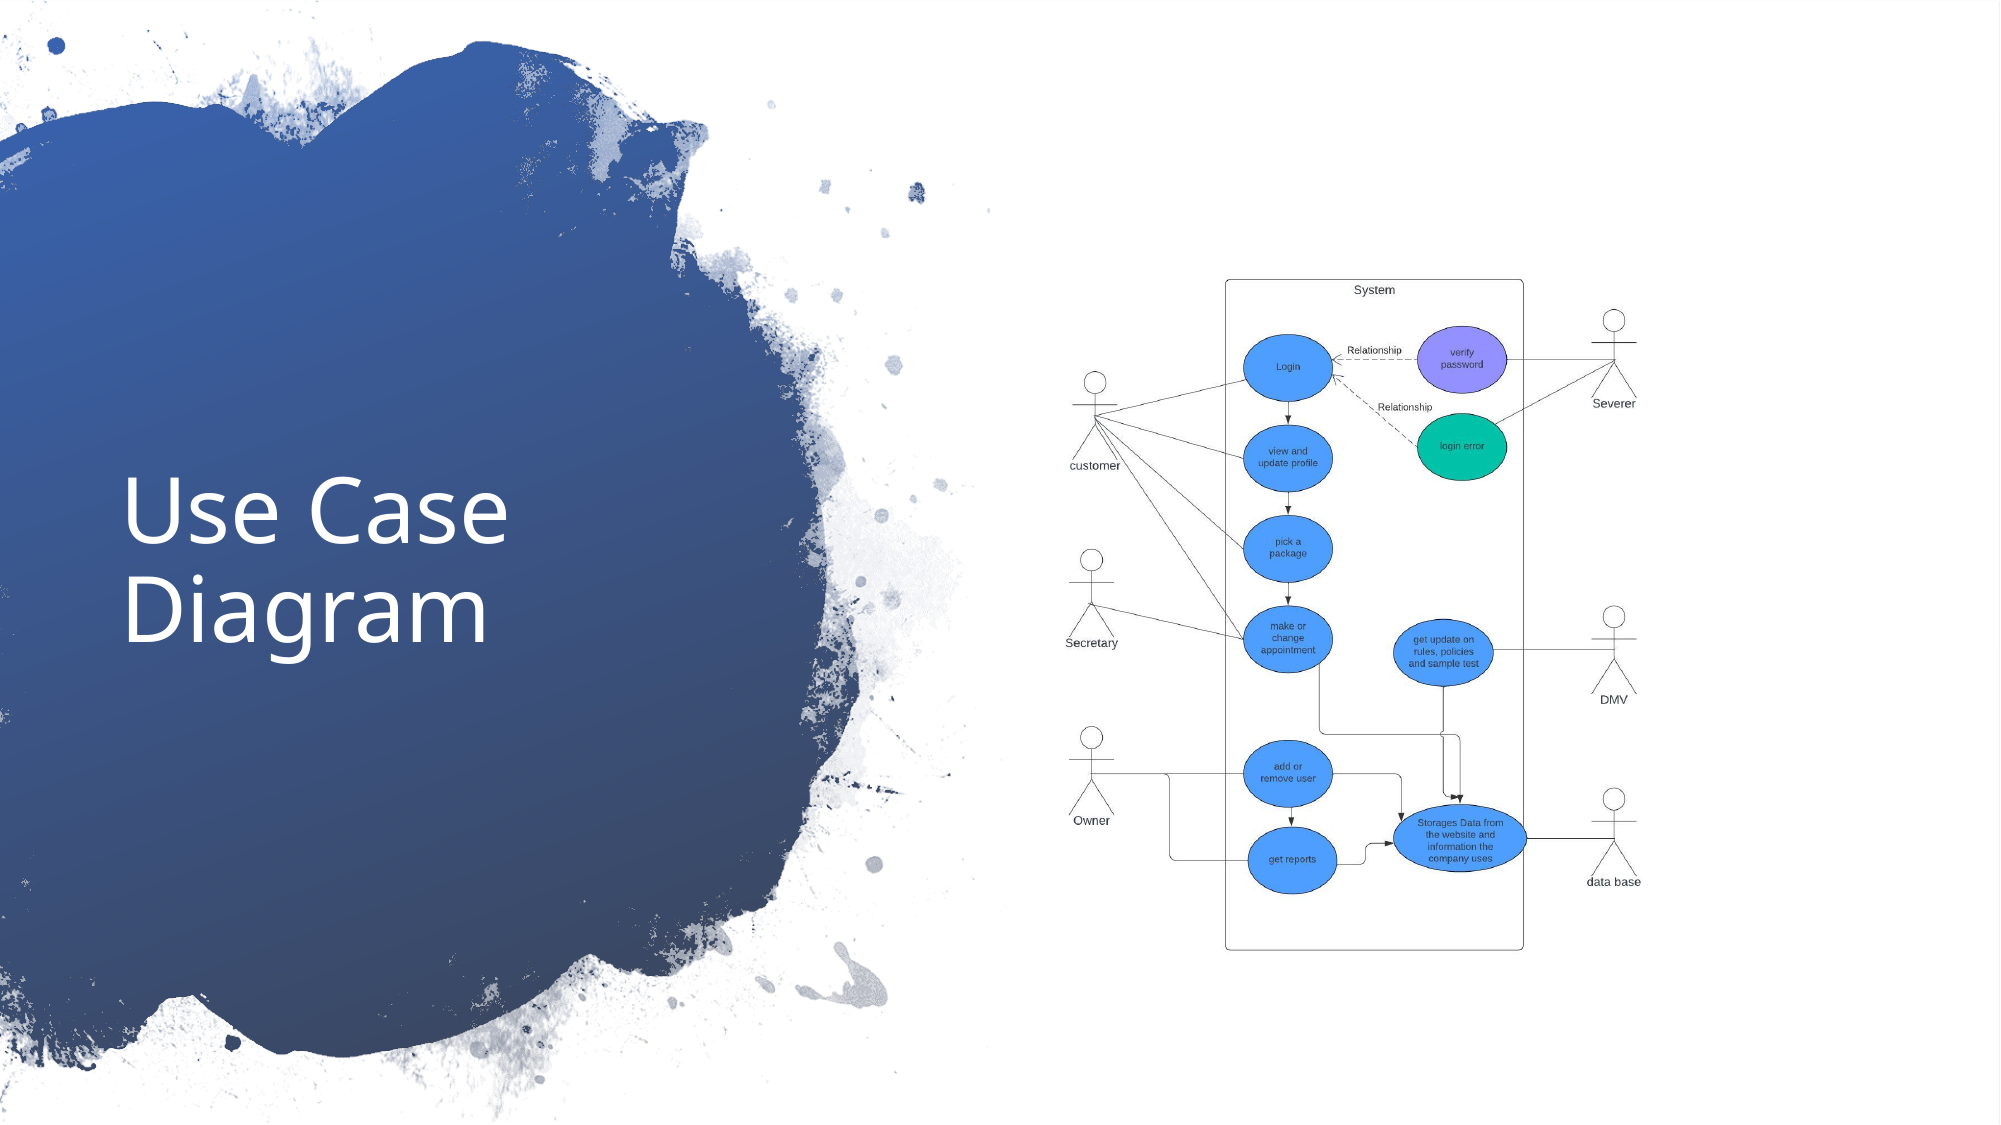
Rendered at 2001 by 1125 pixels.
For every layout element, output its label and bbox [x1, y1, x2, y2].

list [1002, 257, 1703, 972]
picture [0, 0, 2000, 1125]
